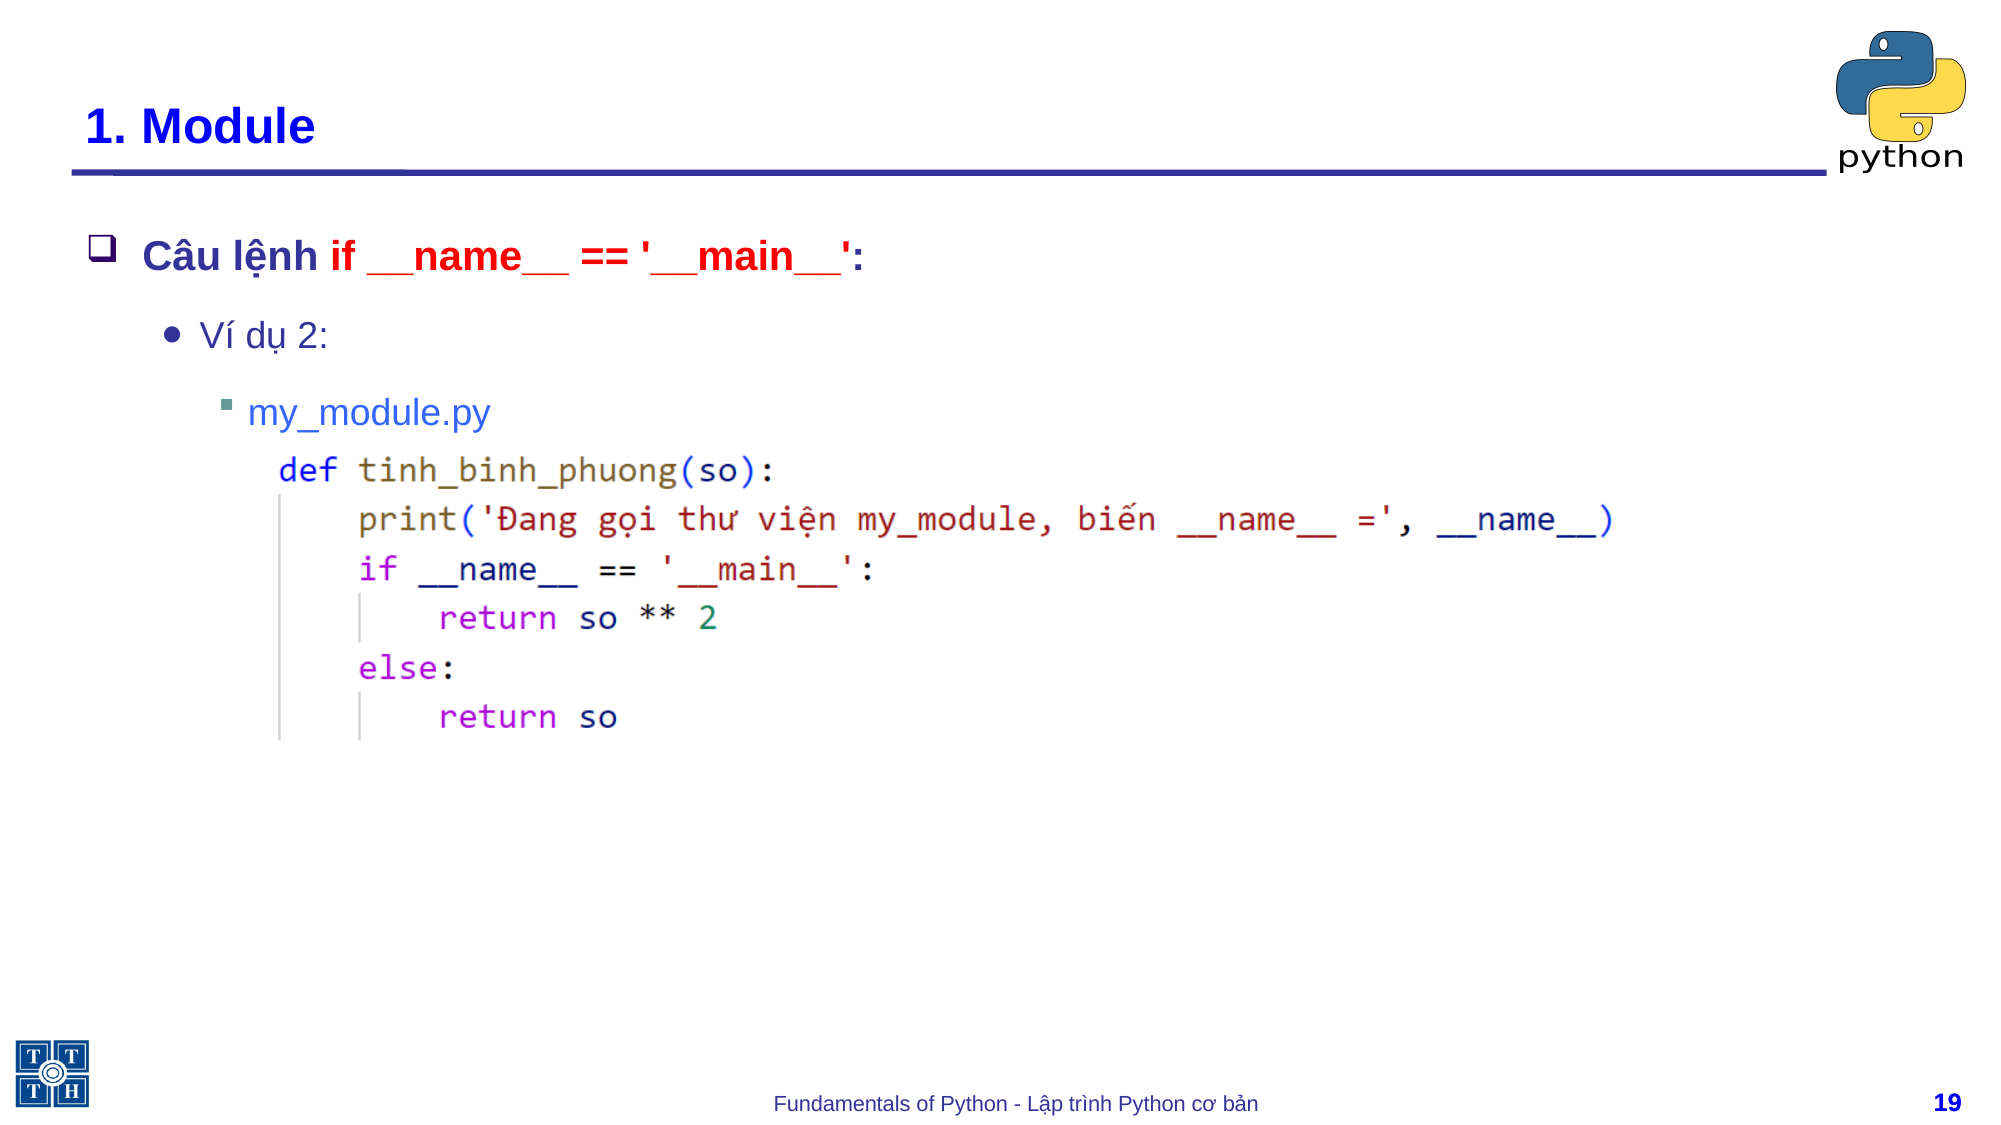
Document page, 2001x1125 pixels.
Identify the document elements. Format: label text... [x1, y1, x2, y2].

picture [267, 444, 1627, 754]
title 1. Module [70, 31, 1804, 161]
list Câu lệnh if __name__ == '__main__': Ví dụ 2: my_module.py [70, 196, 1804, 1047]
picture [15, 1039, 90, 1108]
picture [1836, 31, 1966, 173]
